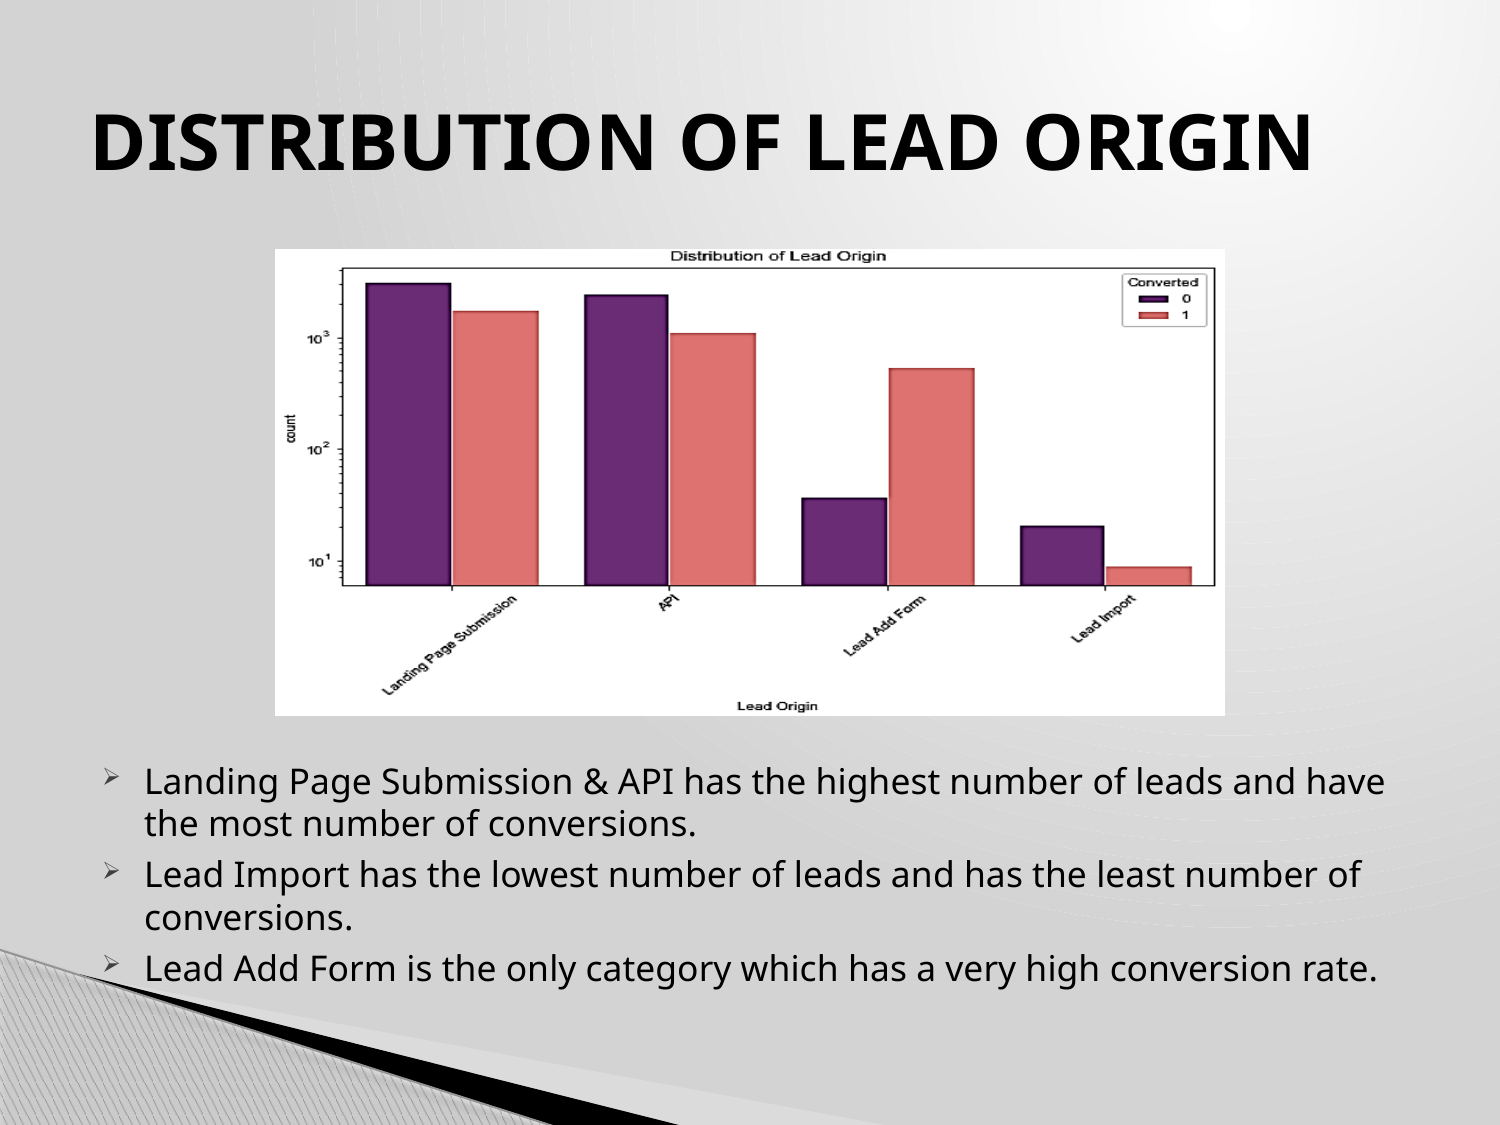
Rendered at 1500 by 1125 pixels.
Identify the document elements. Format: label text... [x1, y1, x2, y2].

title DISTRIBUTION OF LEAD ORIGIN [75, 45, 1425, 233]
list Landing Page Submission & API has the highest number of leads and have the most number of conversions. Lead Import has the lowest number of leads and has the least number of conversions. Lead Add Form is the only category which has a very high conversion rate. [69, 751, 1431, 1094]
picture [274, 249, 1226, 717]
